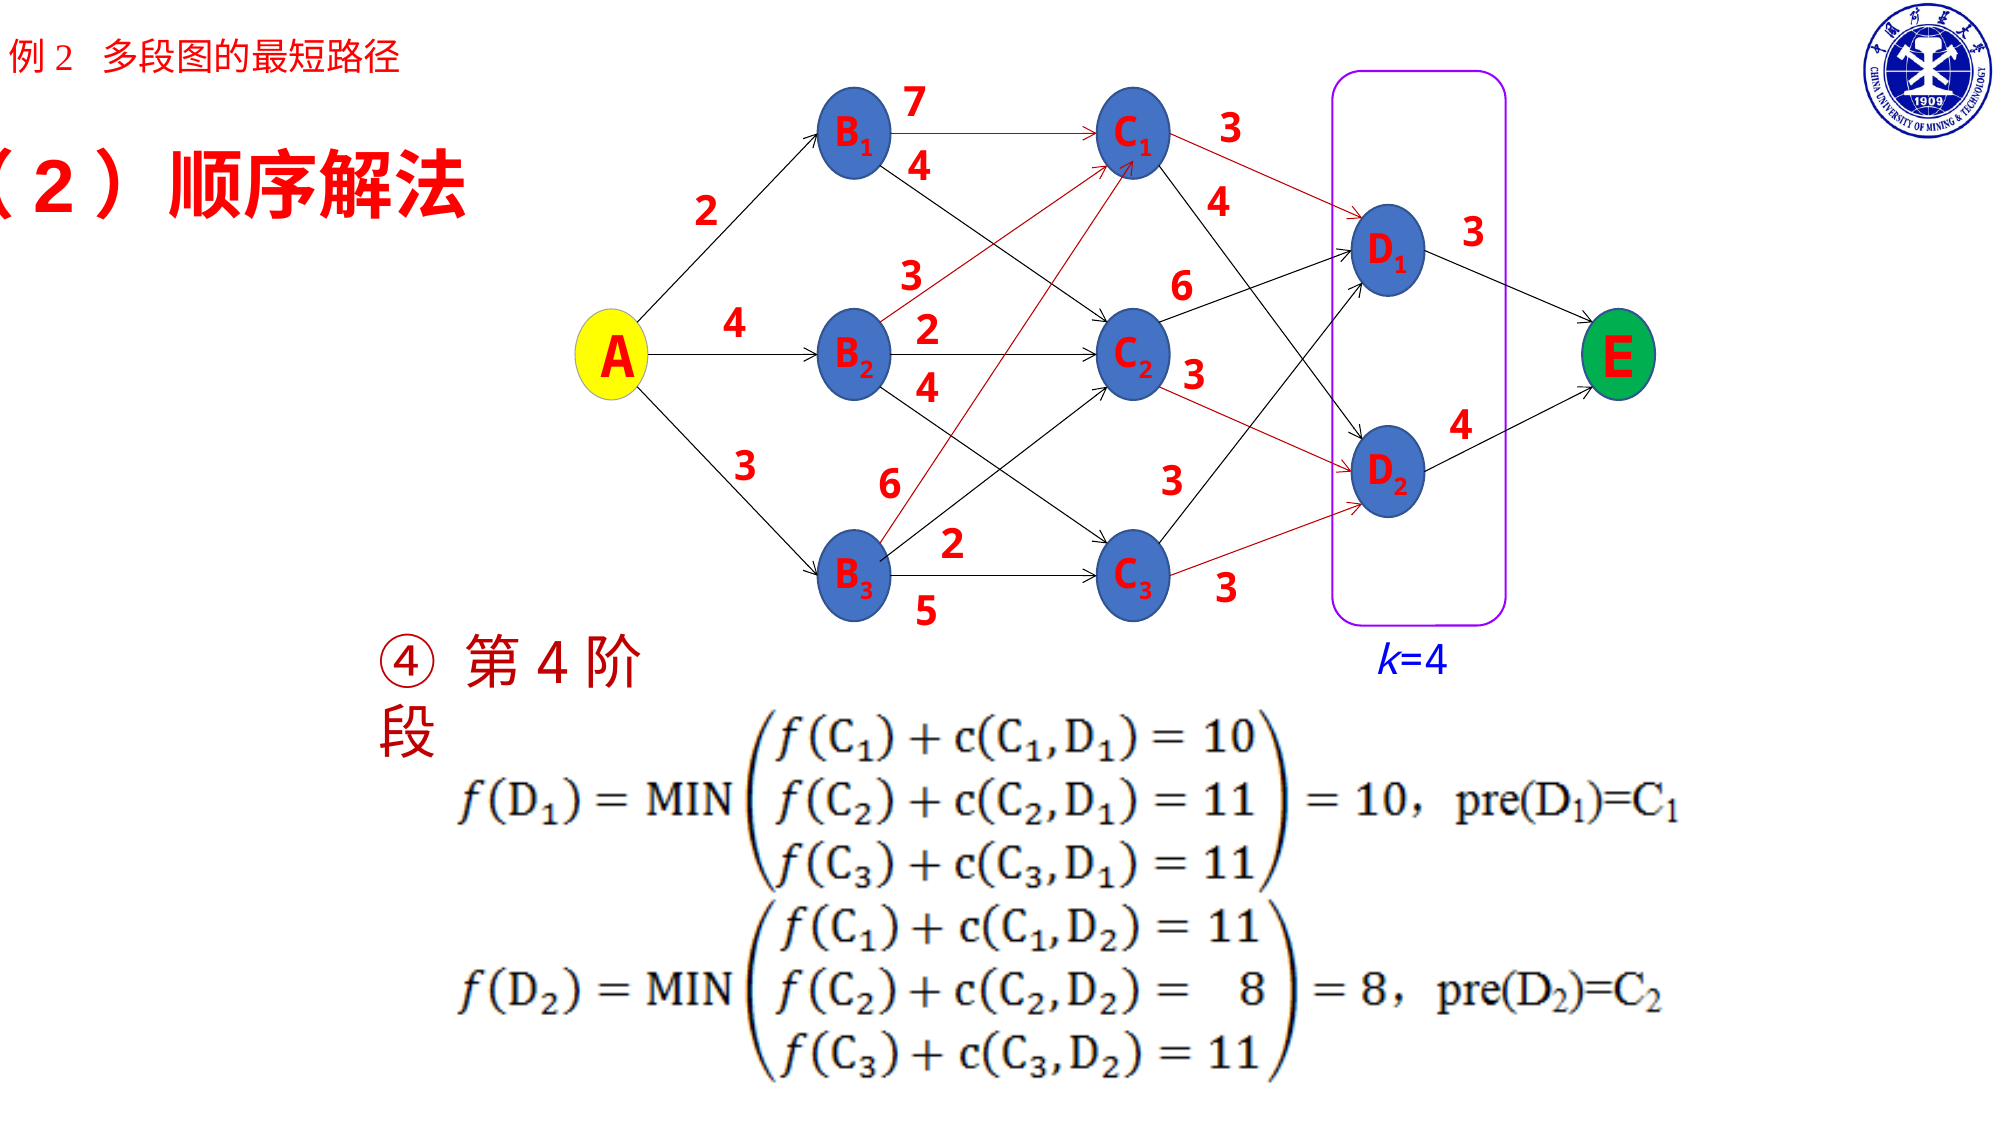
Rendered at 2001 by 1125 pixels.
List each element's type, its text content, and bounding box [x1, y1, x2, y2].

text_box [574, 74, 1655, 647]
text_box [1332, 70, 1506, 74]
picture [435, 708, 1693, 1097]
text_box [1332, 647, 1506, 704]
text_box ④ 第4阶段 [363, 618, 704, 773]
text_box 例2 多段图的最短路径 [0, 16, 425, 86]
picture [1855, 0, 2000, 141]
text_box （2）顺序解法 [0, 130, 507, 235]
